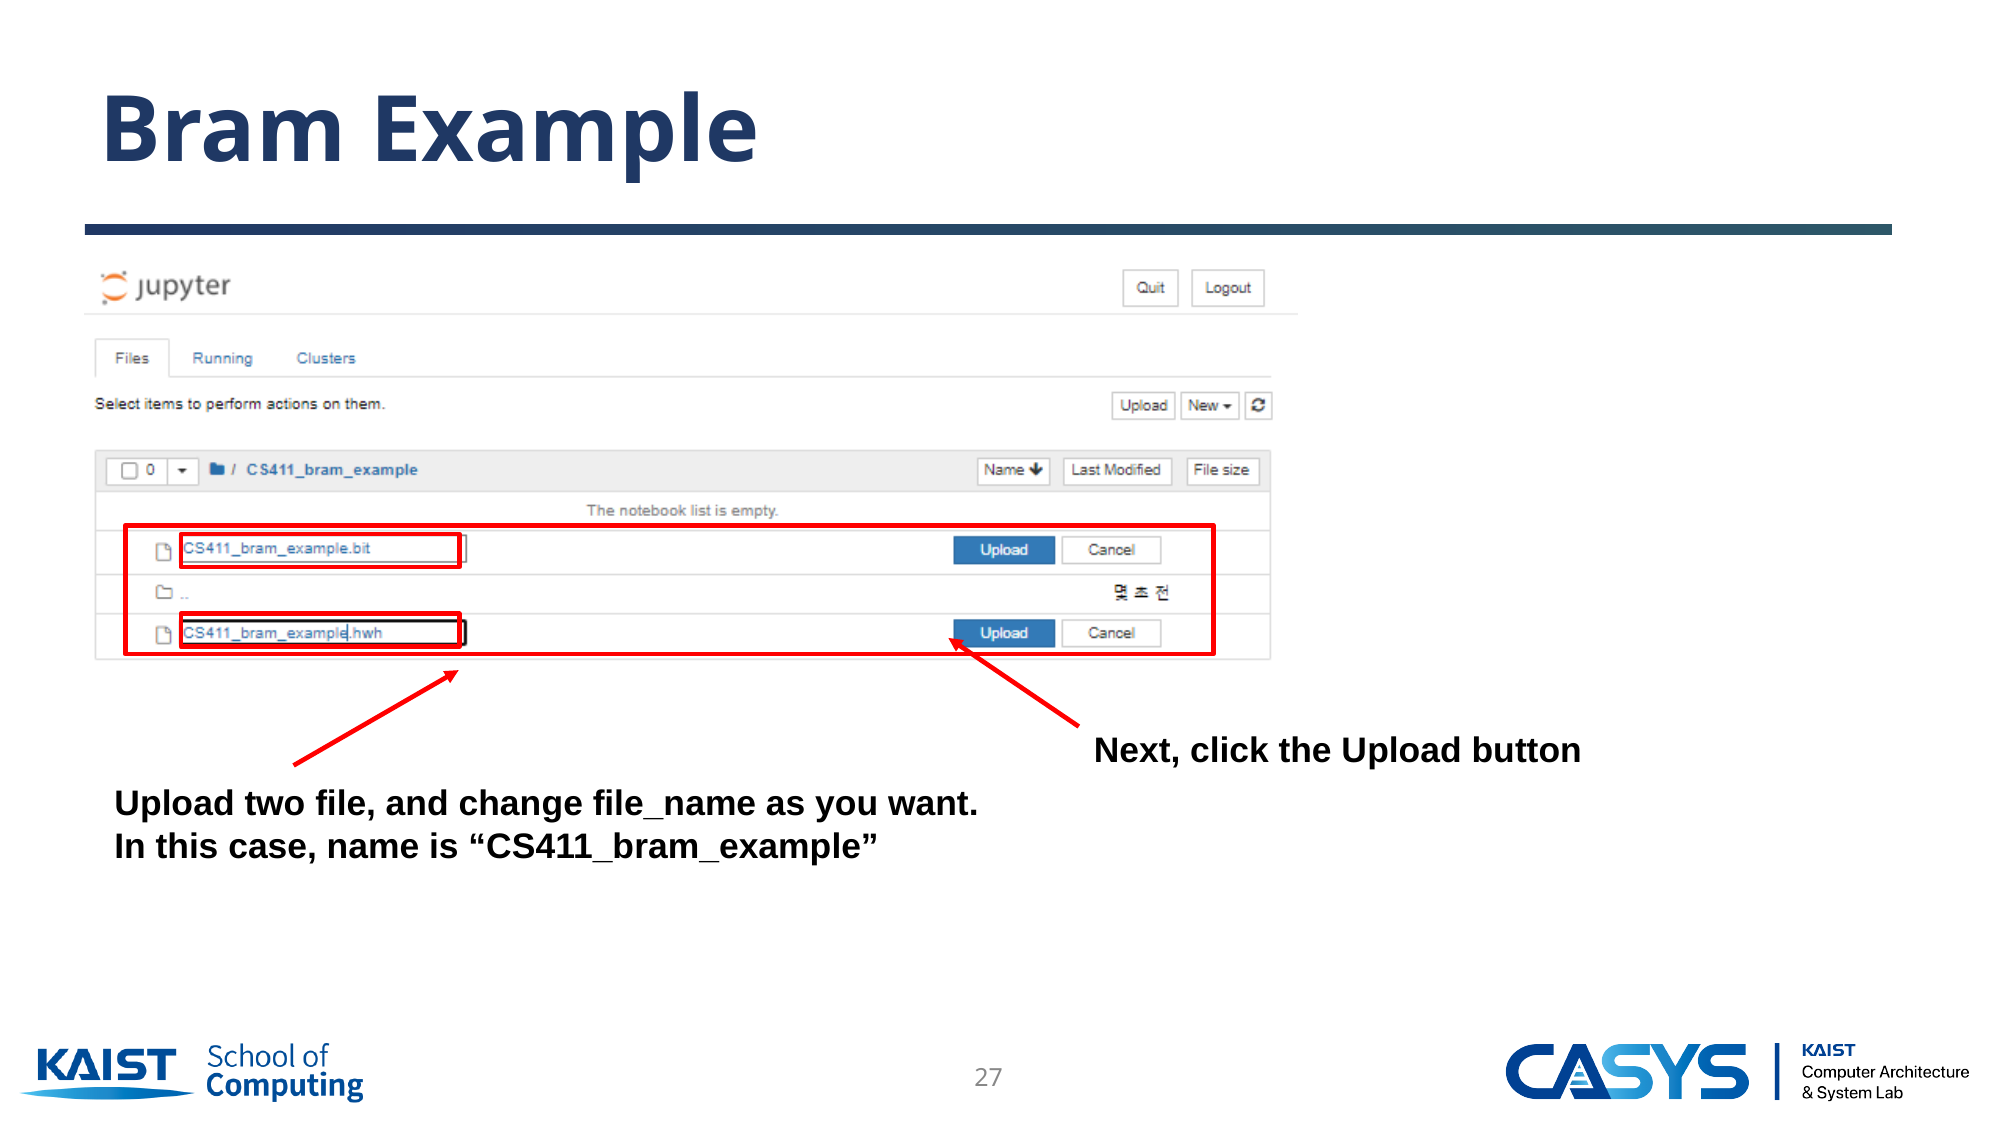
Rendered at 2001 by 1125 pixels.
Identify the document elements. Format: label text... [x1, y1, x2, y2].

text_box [948, 637, 1080, 727]
picture [18, 1042, 363, 1103]
text_box Next, click the Upload button [1078, 712, 1647, 788]
picture [1492, 1030, 1982, 1113]
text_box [293, 669, 459, 766]
text_box Upload two file, and change file_name as you want. In this case, name is “CS411_bram_example” [99, 765, 1005, 895]
slide_number ‹#› [763, 1042, 1214, 1103]
picture [84, 268, 1298, 698]
title Bram Example [84, 28, 1892, 236]
